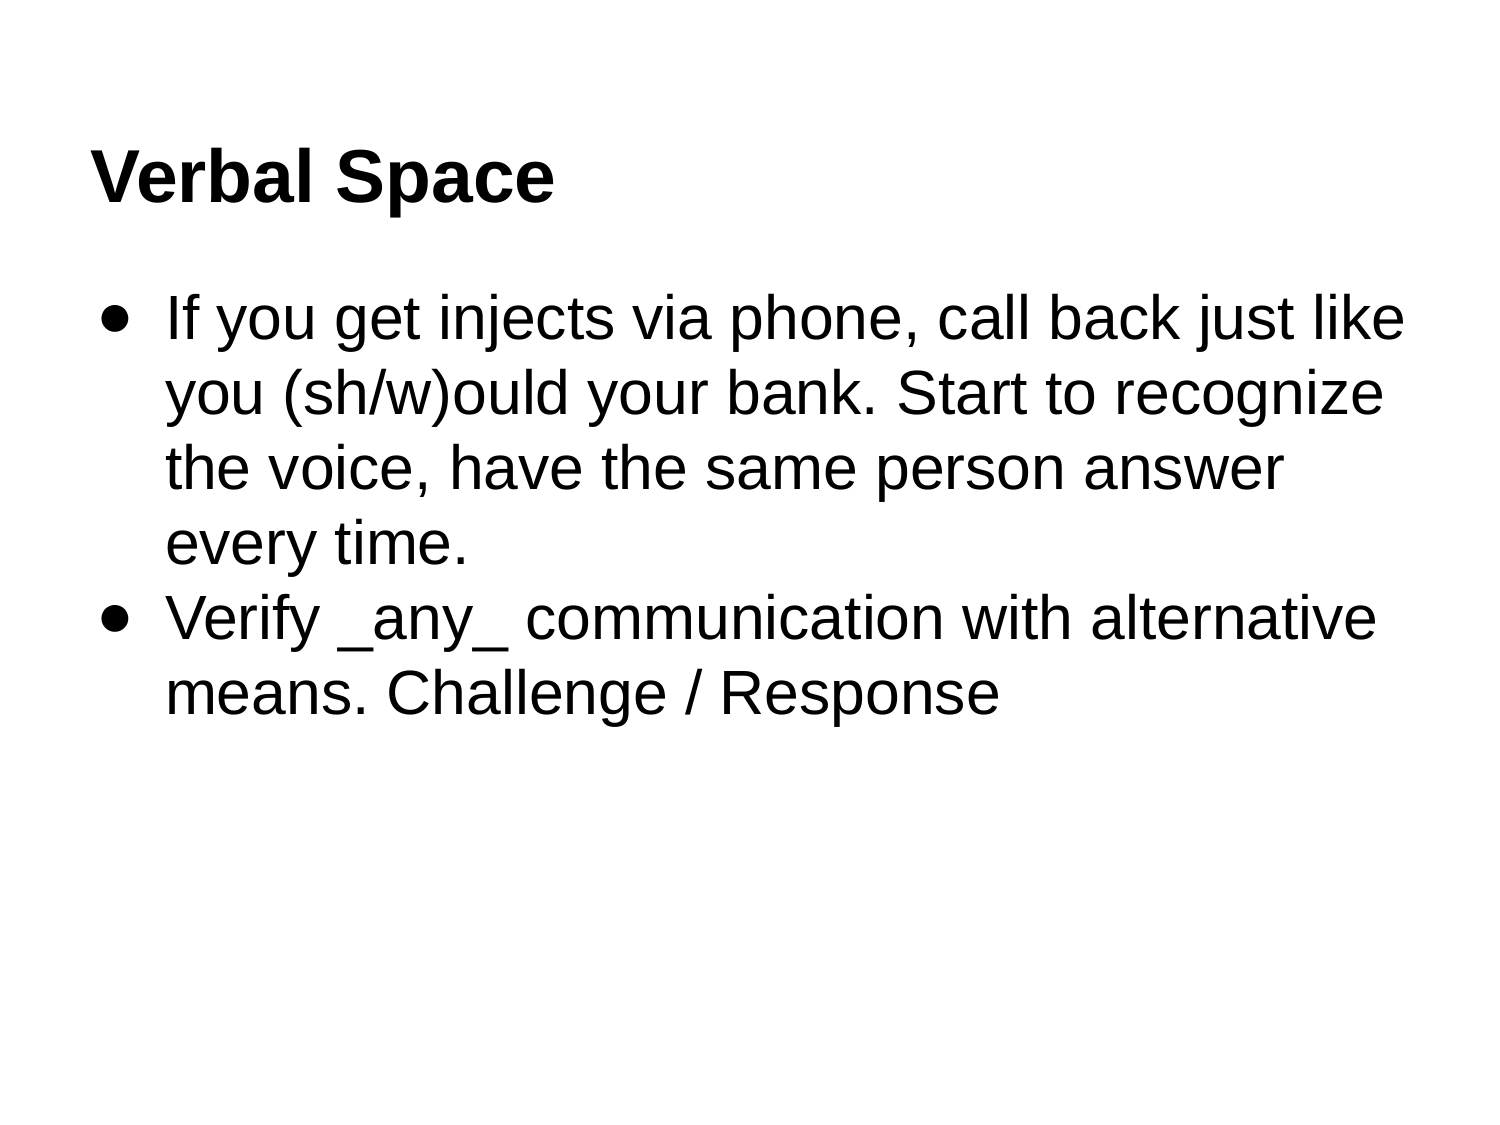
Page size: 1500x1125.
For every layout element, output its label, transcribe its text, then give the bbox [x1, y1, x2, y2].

title Verbal Space [75, 45, 1425, 233]
list If you get injects via phone, call back just like you (sh/w)ould your bank. Start to recognize the voice, have the same person answer every time. Verify _any_ communication with alternative means. Challenge / Response [75, 262, 1425, 1078]
